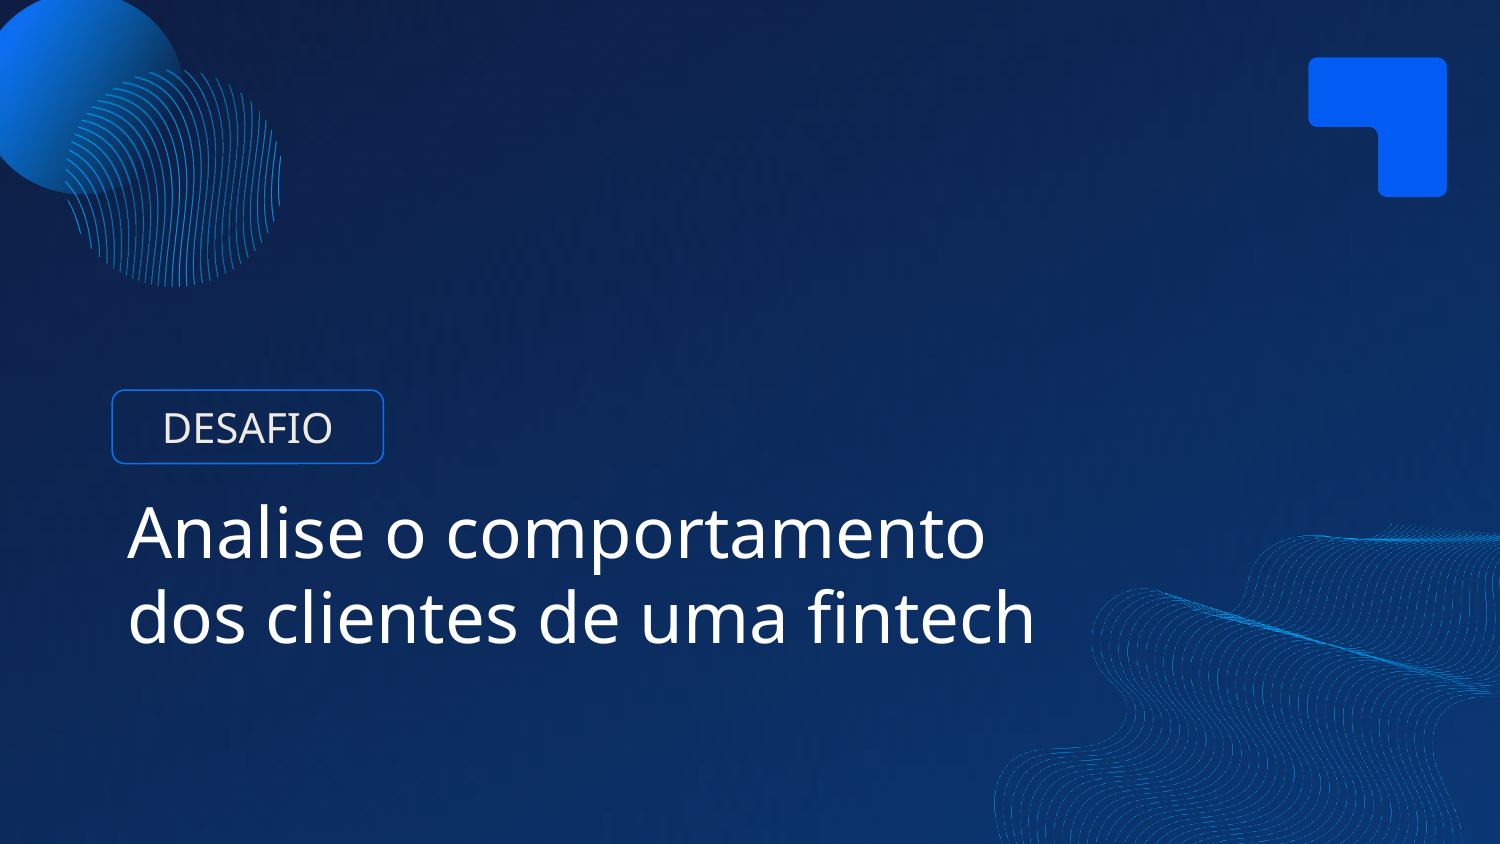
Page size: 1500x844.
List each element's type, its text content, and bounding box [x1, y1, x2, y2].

text_box Analise o comportamento dos clientes de uma fintech [112, 473, 893, 673]
text_box DESAFIO [112, 390, 384, 464]
picture [0, 0, 1500, 844]
